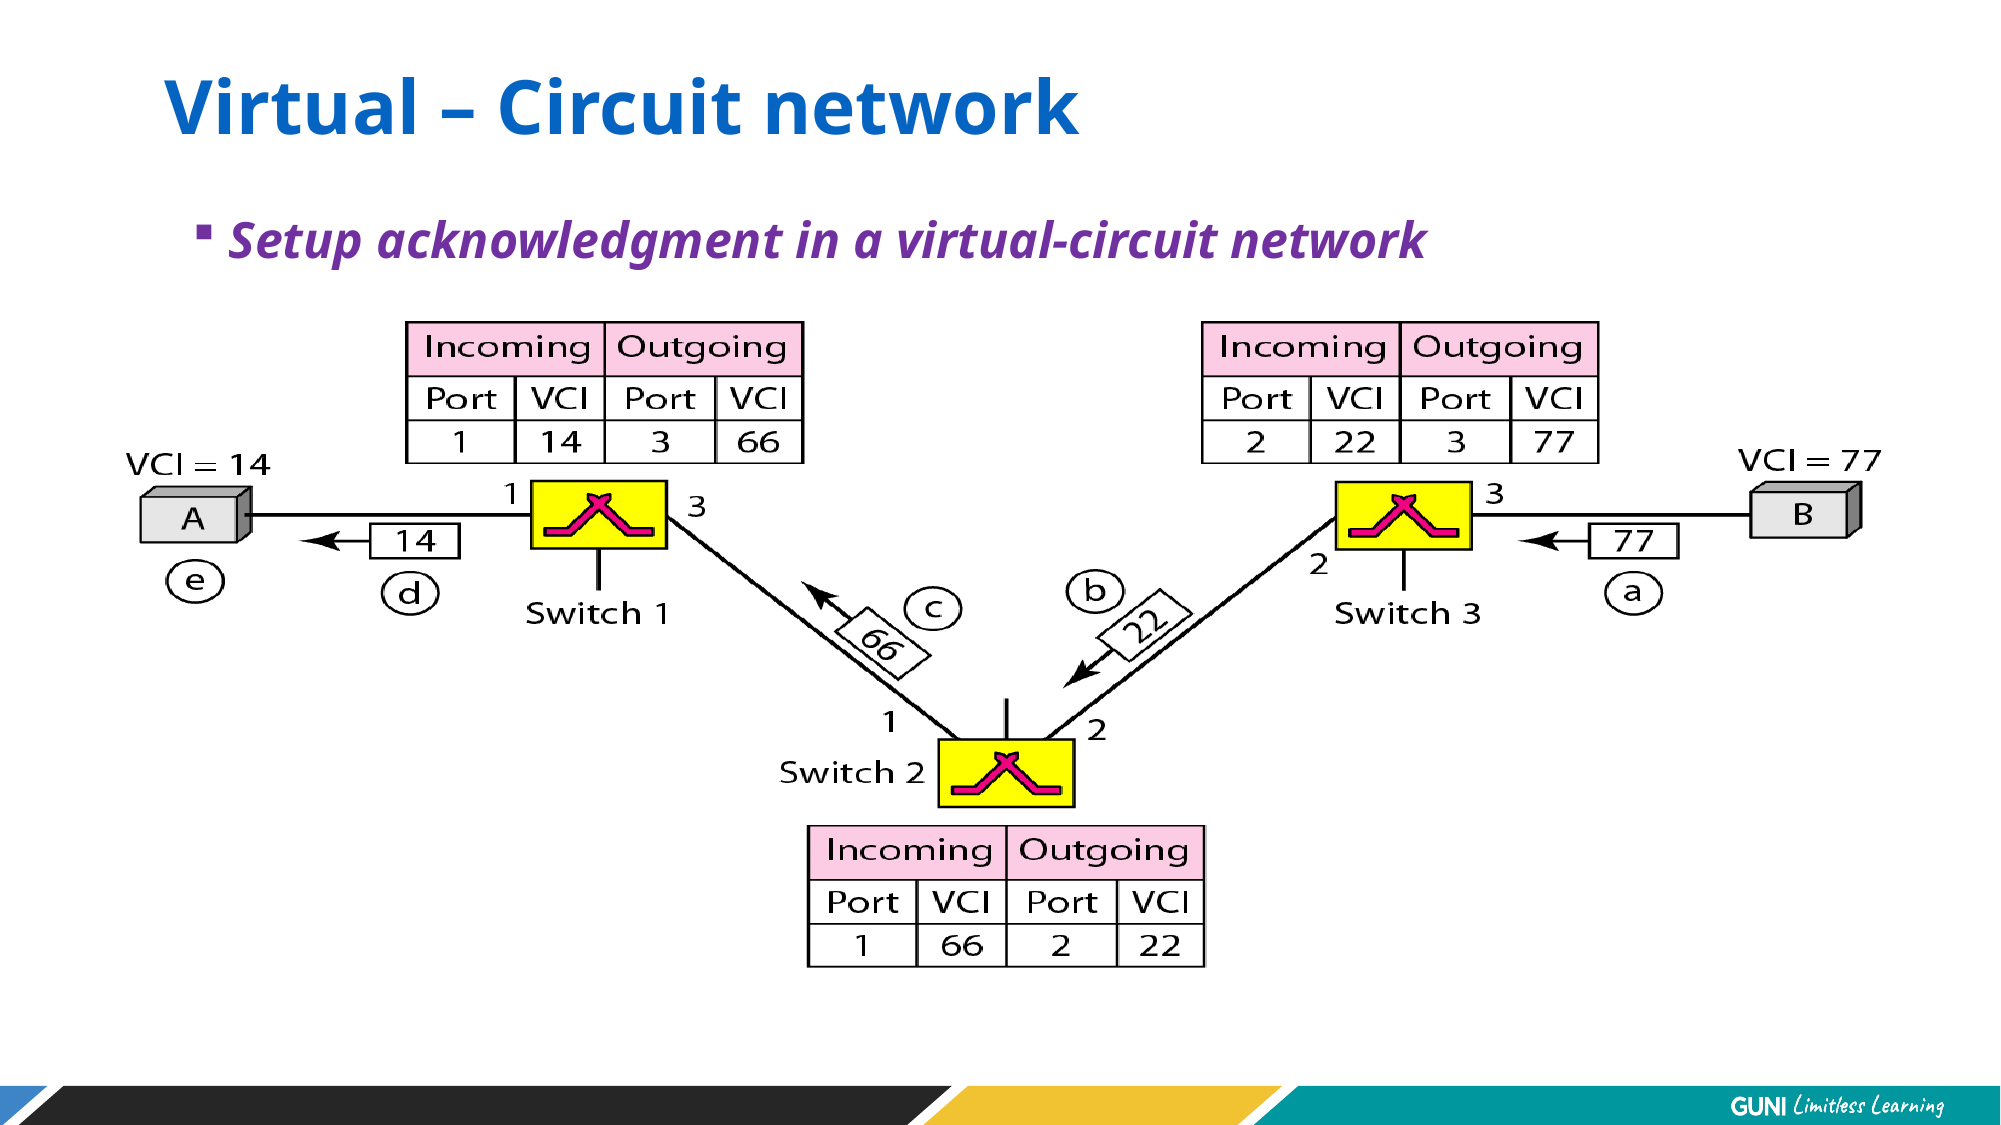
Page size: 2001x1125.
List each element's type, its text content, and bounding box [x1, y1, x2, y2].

picture [125, 321, 1884, 968]
text_box Setup acknowledgment in a virtual-circuit network [177, 200, 1443, 276]
picture [1731, 1094, 1944, 1118]
text_box Virtual – Circuit network [150, 62, 1850, 200]
